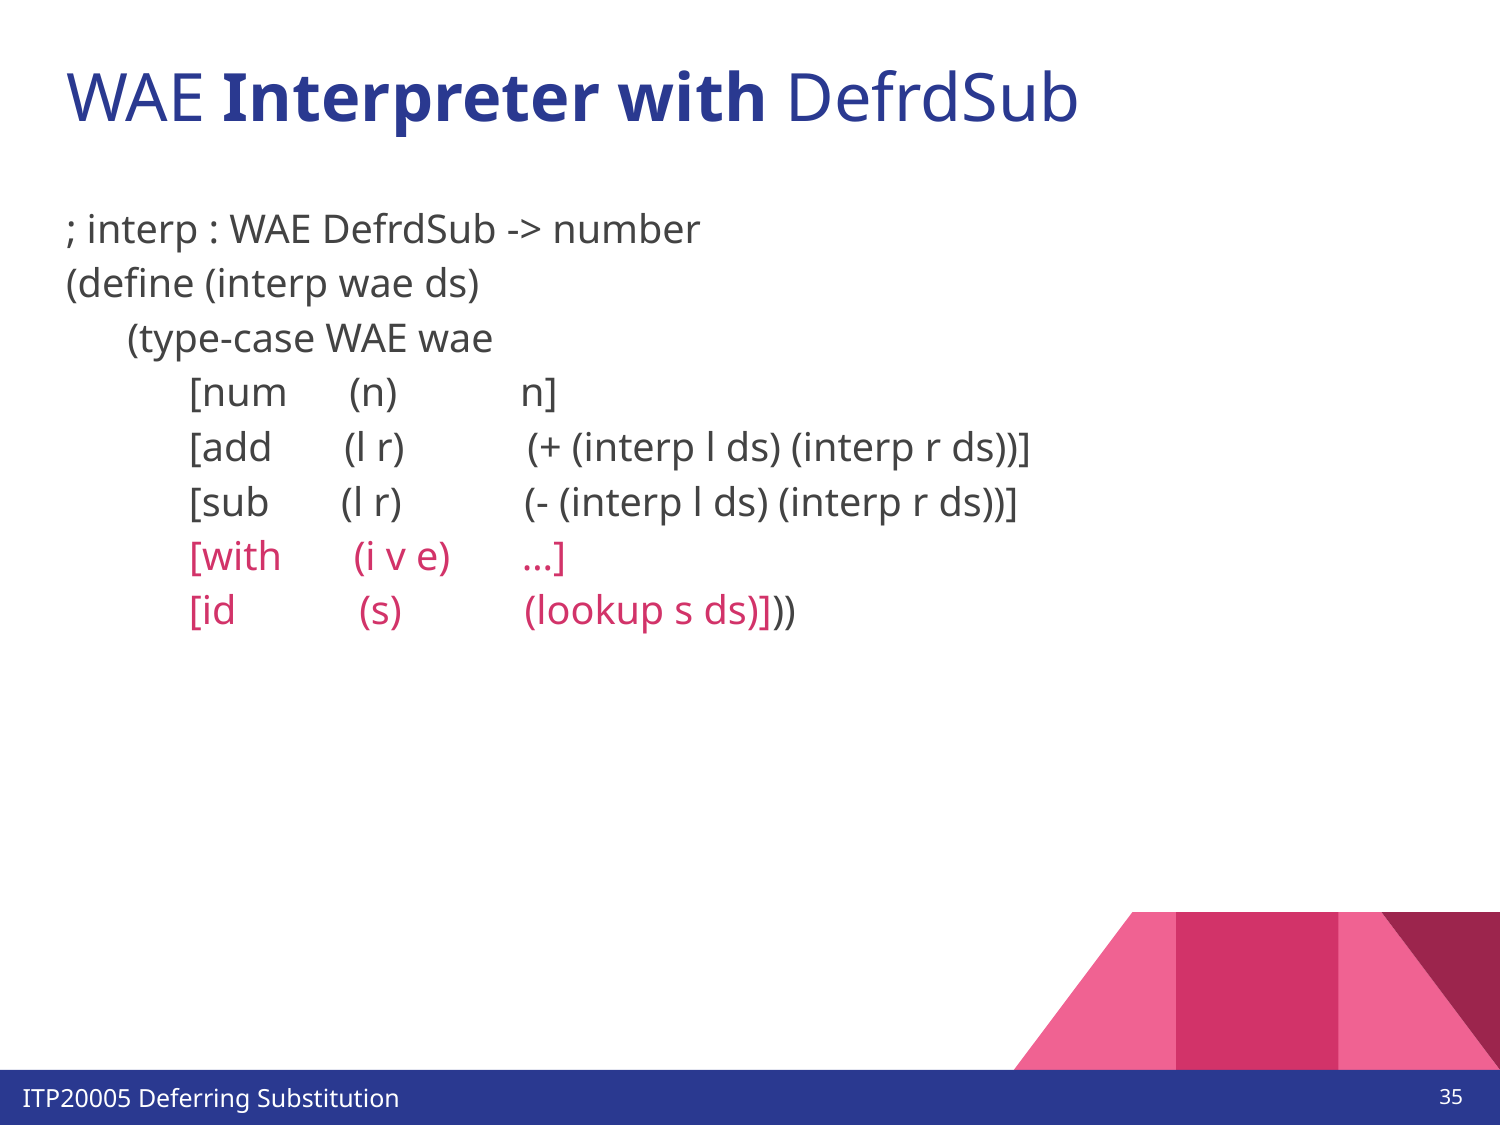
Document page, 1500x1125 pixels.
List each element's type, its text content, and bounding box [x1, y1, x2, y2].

title WAE Interpreter with DefrdSub [51, 39, 1449, 173]
list ; interp : WAE DefrdSub -> number (define (interp wae ds) (type-case WAE wae [num (n) n] [add (l r) (+ (interp l ds) (interp r ds))] [sub (l r) (- (interp l ds) (interp r ds))] [with (i v e) …] [id (s) (lookup s ds)])) [51, 181, 1500, 912]
slide_number ‹#› [1387, 1054, 1478, 1125]
